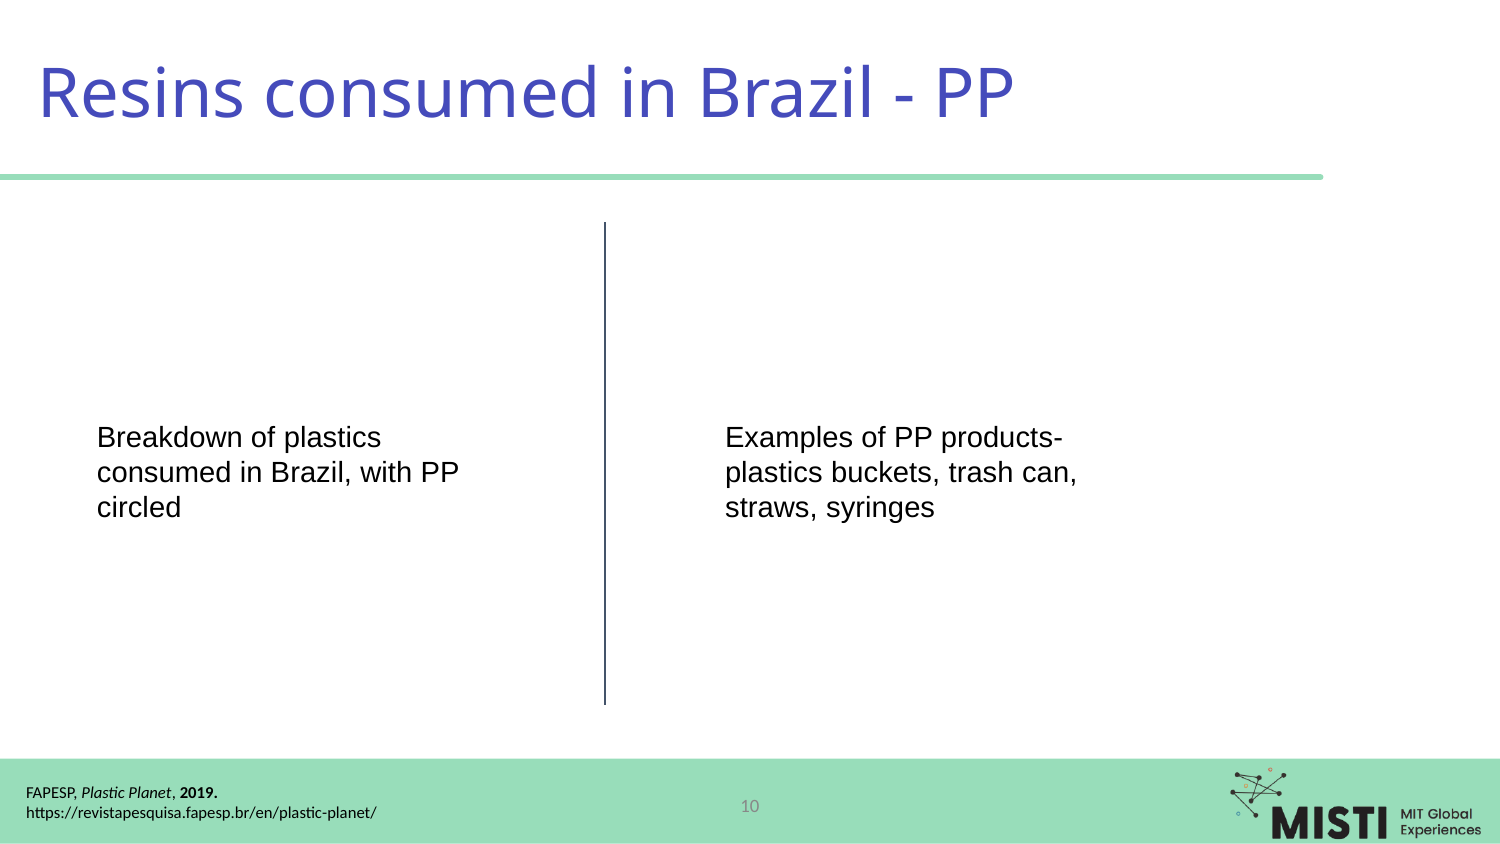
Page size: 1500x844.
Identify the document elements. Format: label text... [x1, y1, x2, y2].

text_box [0, 758, 1213, 844]
text_box FAPESP, Plastic Planet, 2019. https://revistapesquisa.fapesp.br/en/plastic-planet/ [11, 766, 713, 844]
slide_number 10 [713, 782, 919, 827]
title Resins consumed in Brazil - PP [26, 14, 1443, 178]
text_box Examples of PP products-plastics buckets, trash can, straws, syringes [710, 410, 1128, 531]
text_box Breakdown of plastics consumed in Brazil, with PP circled [82, 410, 500, 531]
picture [1215, 758, 1500, 844]
